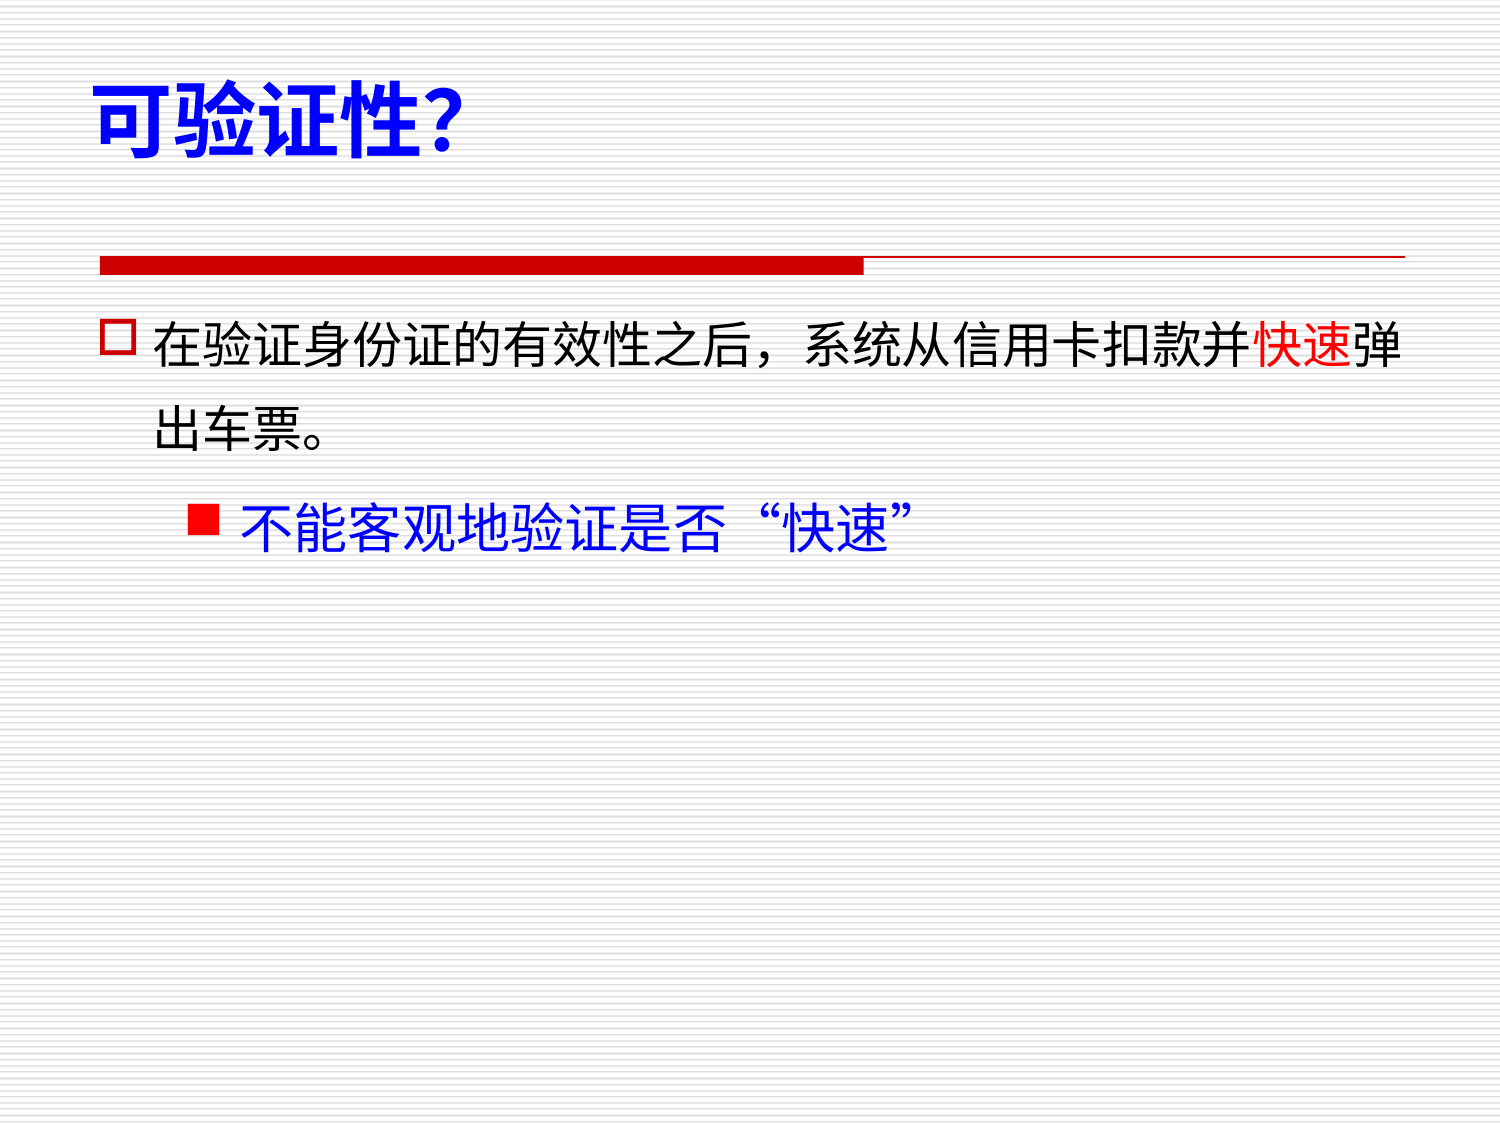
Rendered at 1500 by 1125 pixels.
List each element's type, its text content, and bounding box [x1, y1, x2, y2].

text_box 在验证身份证的有效性之后，系统从信用卡扣款并快速弹出车票。 不能客观地验证是否“快速” [37, 282, 1422, 1087]
picture [0, 0, 1500, 1125]
text_box 可验证性？ [74, 60, 1425, 173]
